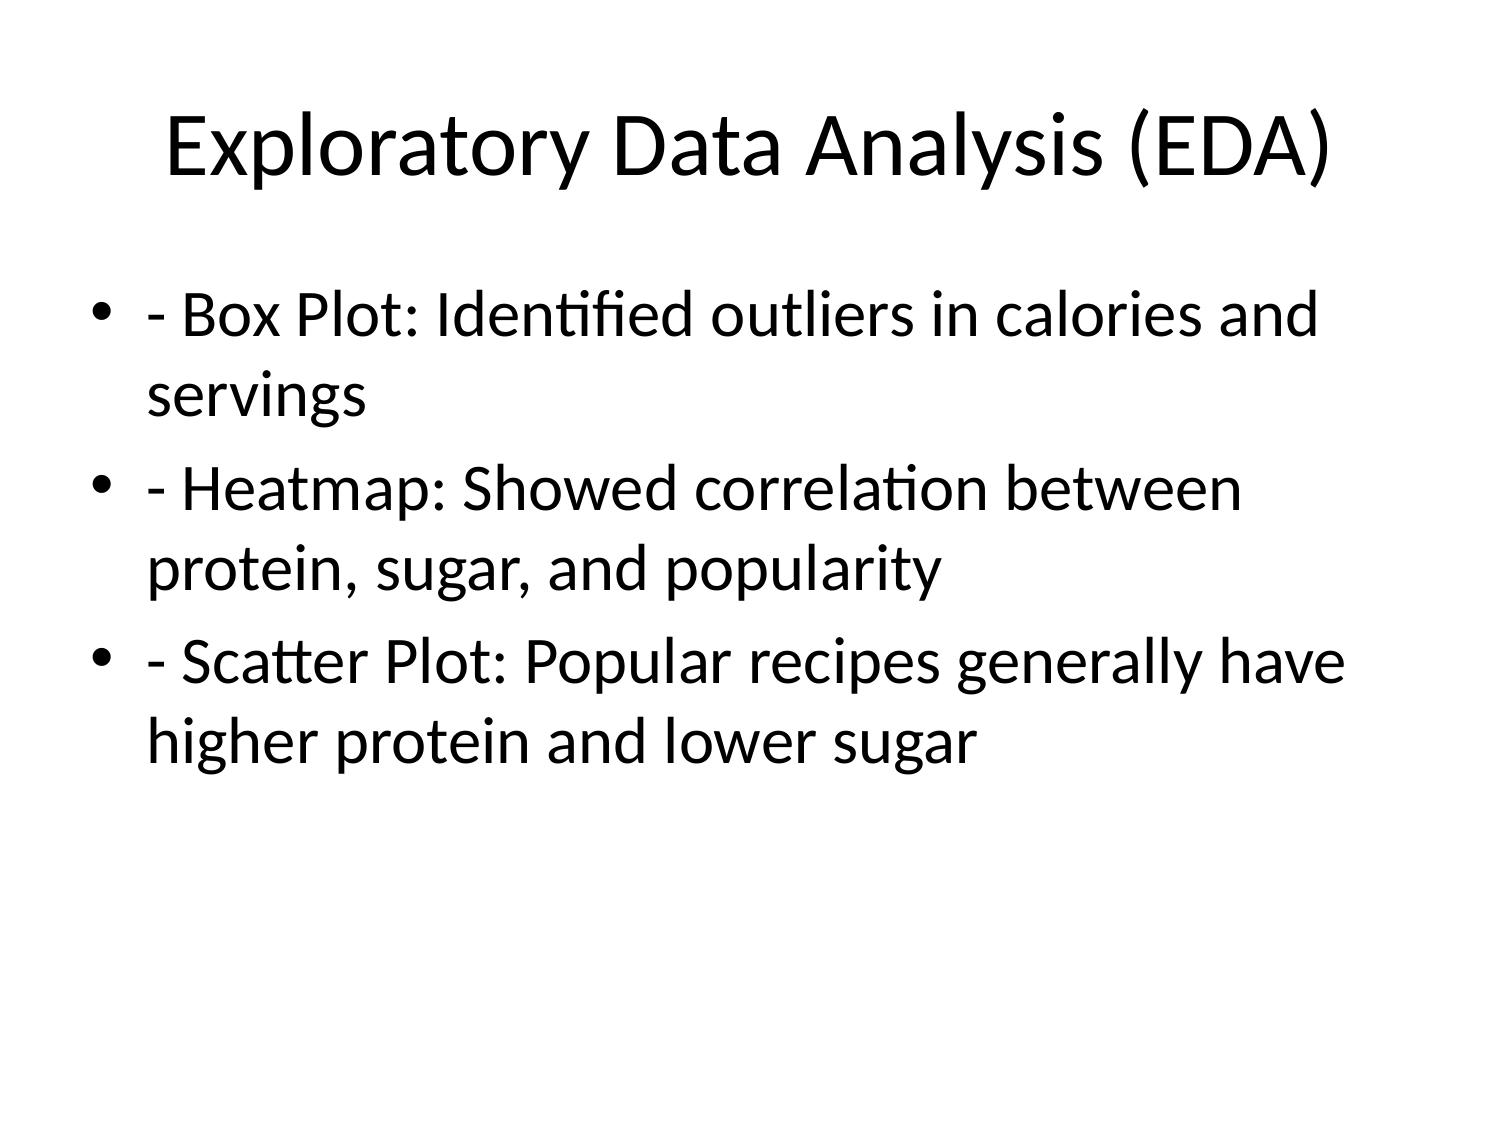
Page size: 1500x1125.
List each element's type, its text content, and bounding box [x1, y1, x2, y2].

title Exploratory Data Analysis (EDA) [75, 45, 1425, 233]
list - Box Plot: Identified outliers in calories and servings - Heatmap: Showed correlation between protein, sugar, and popularity - Scatter Plot: Popular recipes generally have higher protein and lower sugar [75, 262, 1425, 1005]
